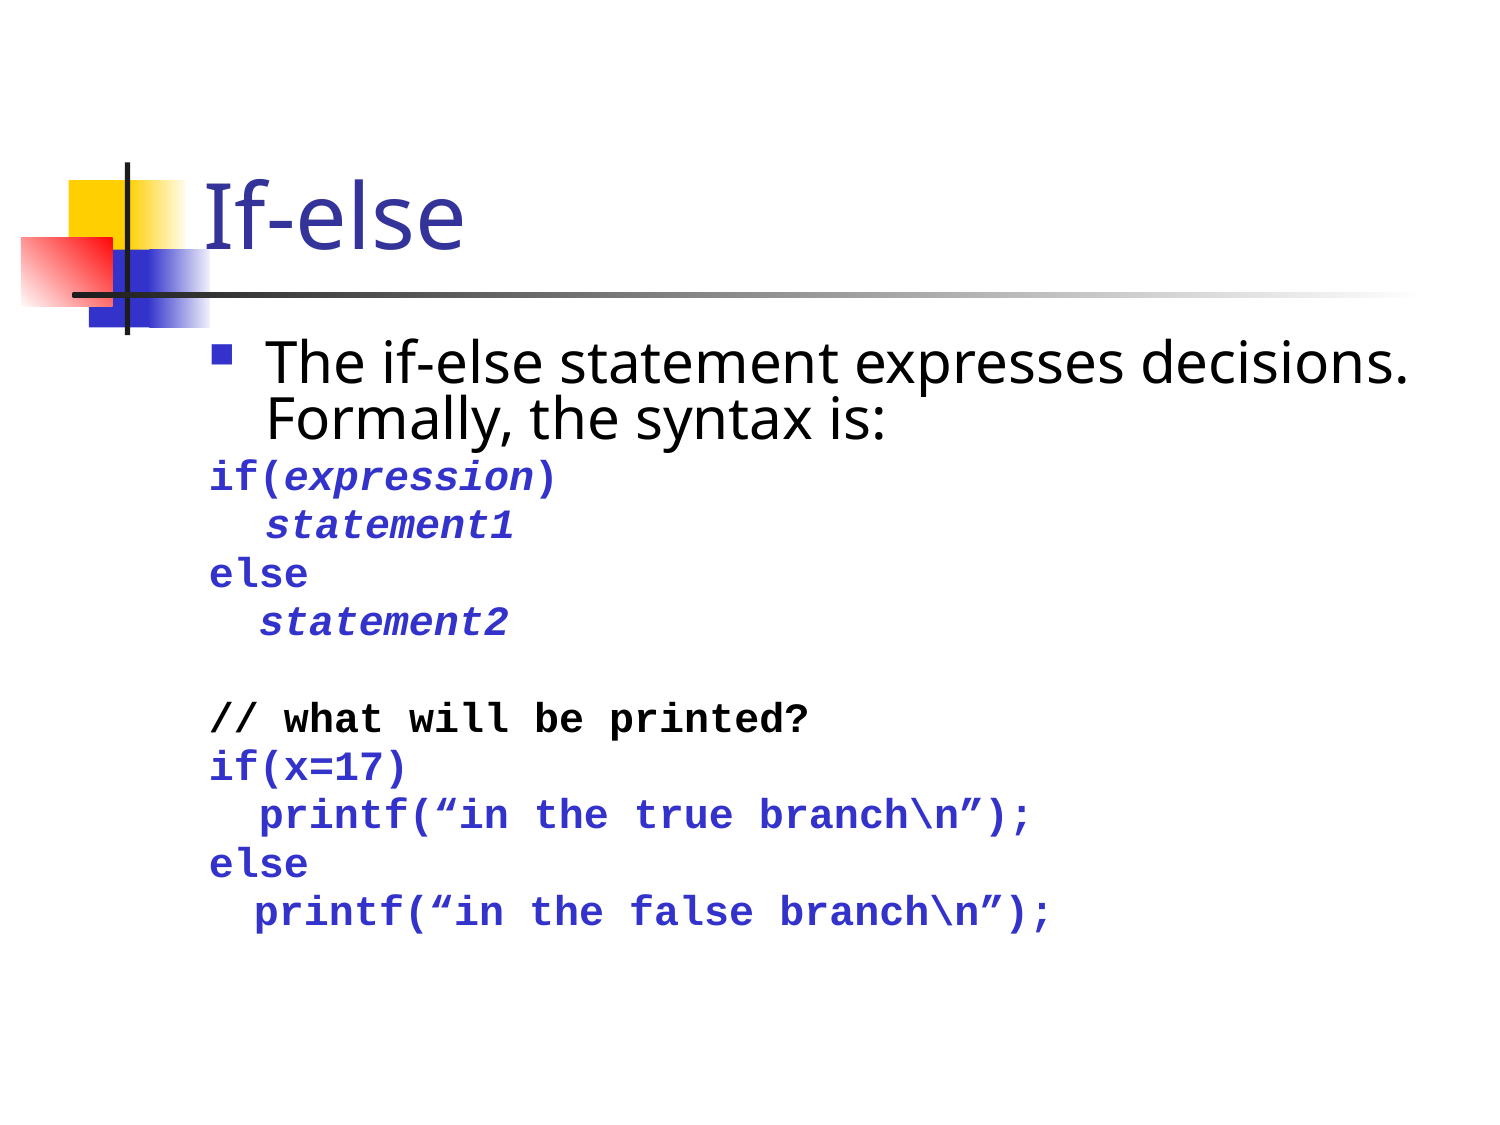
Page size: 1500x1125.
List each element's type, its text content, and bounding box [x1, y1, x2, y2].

list The if-else statement expresses decisions. Formally, the syntax is: if(expression) statement1 else statement2 // what will be printed? if(x=17) printf(“in the true branch\n”); else printf(“in the false branch\n”); [193, 331, 1469, 1006]
title If-else [188, 35, 1468, 275]
